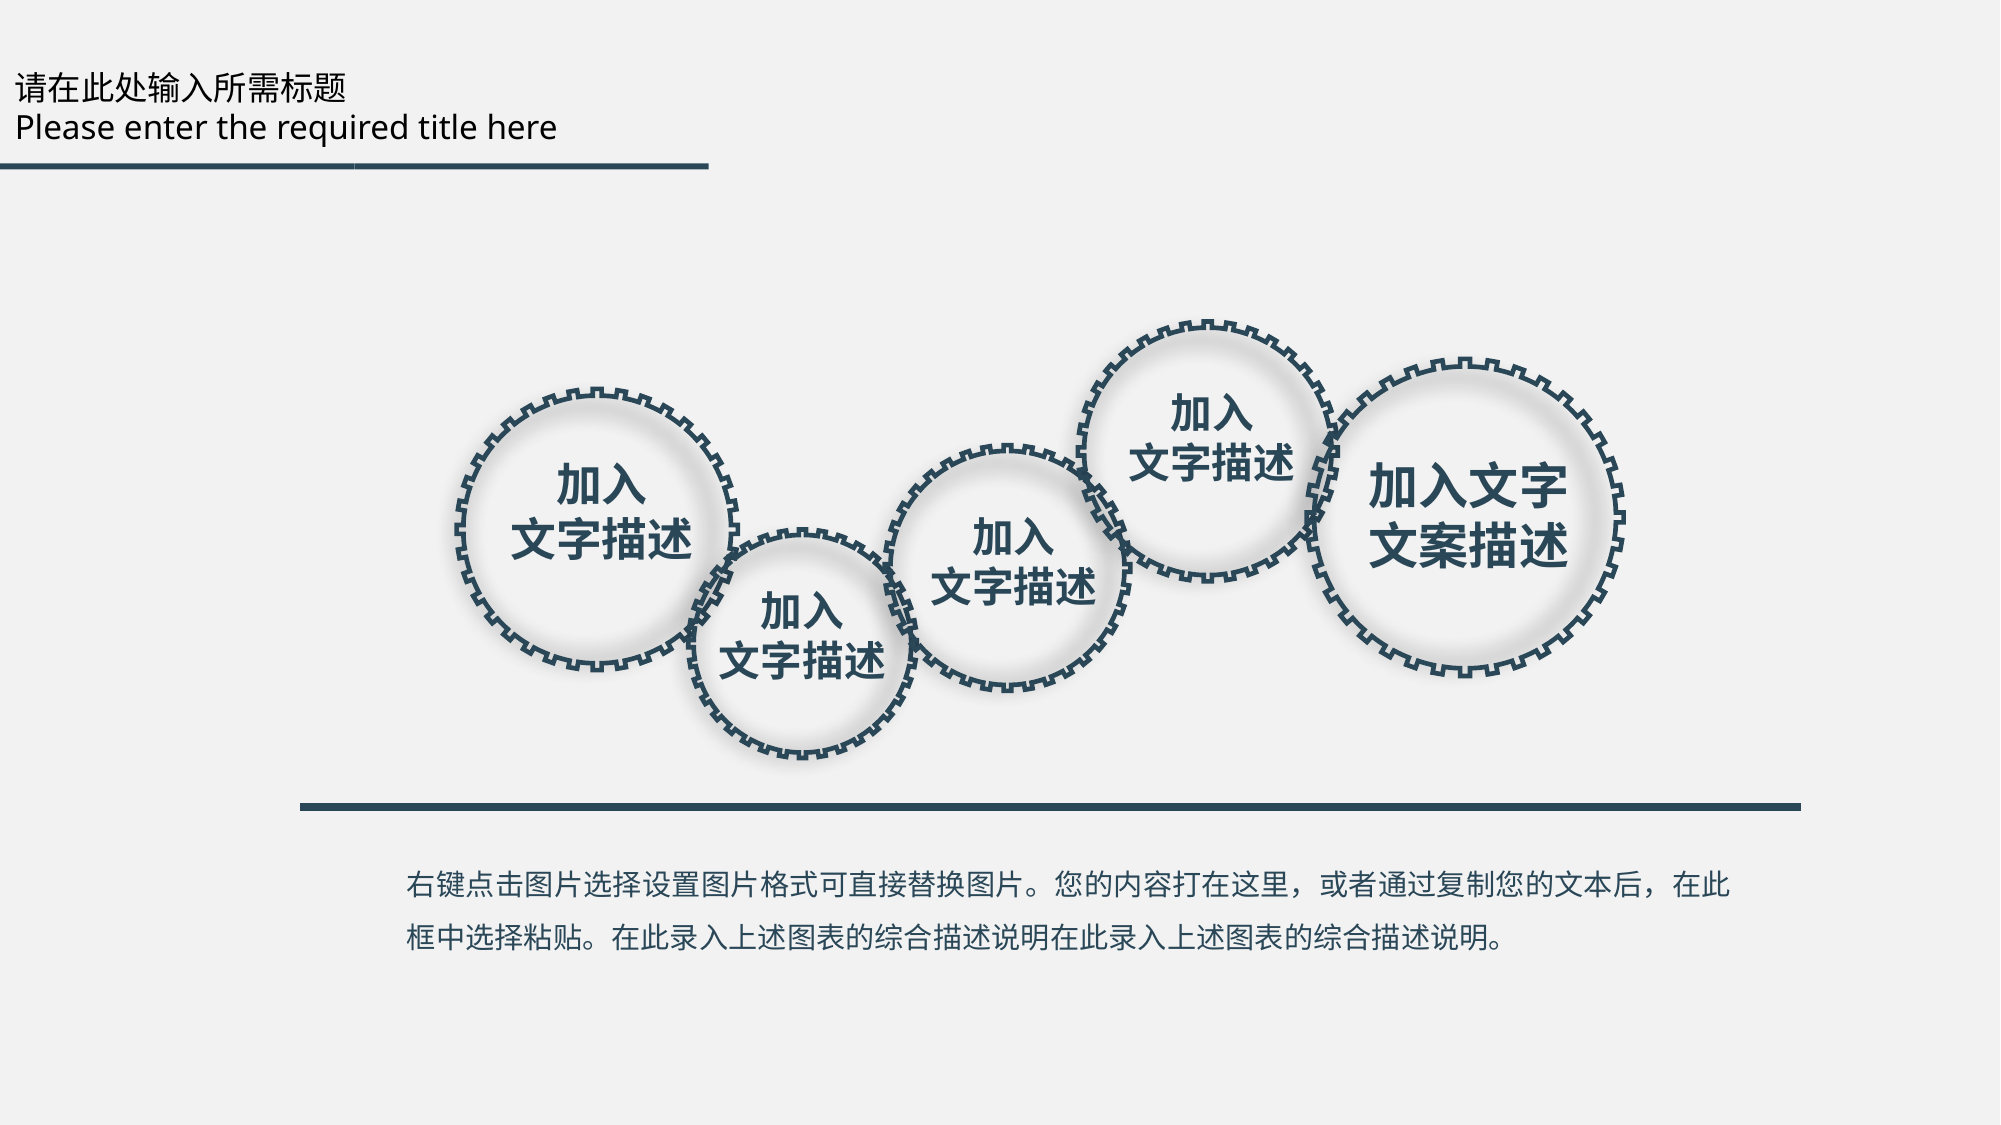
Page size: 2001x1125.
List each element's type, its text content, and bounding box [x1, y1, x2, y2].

text_box [910, 619, 1118, 692]
text_box 右键点击图片选择设置图片格式可直接替换图片。您的内容打在这里，或者通过复制您的文本后，在此框中选择粘贴。在此录入上述图表的综合描述说明在此录入上述图表的综合描述说明。 [391, 841, 1748, 962]
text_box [0, 59, 709, 170]
text_box [1305, 357, 1625, 677]
text_box 加入 文字描述 [695, 577, 910, 693]
text_box [710, 453, 739, 564]
text_box [1104, 320, 1312, 379]
text_box 加入 文字描述 [906, 503, 1122, 619]
text_box [1320, 396, 1333, 433]
text_box [1320, 383, 1324, 393]
text_box 加入文字文案描述 [1351, 447, 1587, 582]
text_box [711, 528, 873, 577]
text_box [1122, 604, 1126, 615]
text_box [700, 693, 905, 760]
text_box [1122, 567, 1131, 597]
text_box [908, 444, 1073, 503]
text_box [883, 501, 906, 577]
text_box [687, 619, 695, 669]
text_box 加入 文字描述 [494, 447, 710, 573]
text_box [1076, 381, 1296, 583]
text_box [300, 802, 1802, 812]
text_box 加入 文字描述 [1104, 379, 1320, 495]
text_box [455, 387, 710, 672]
